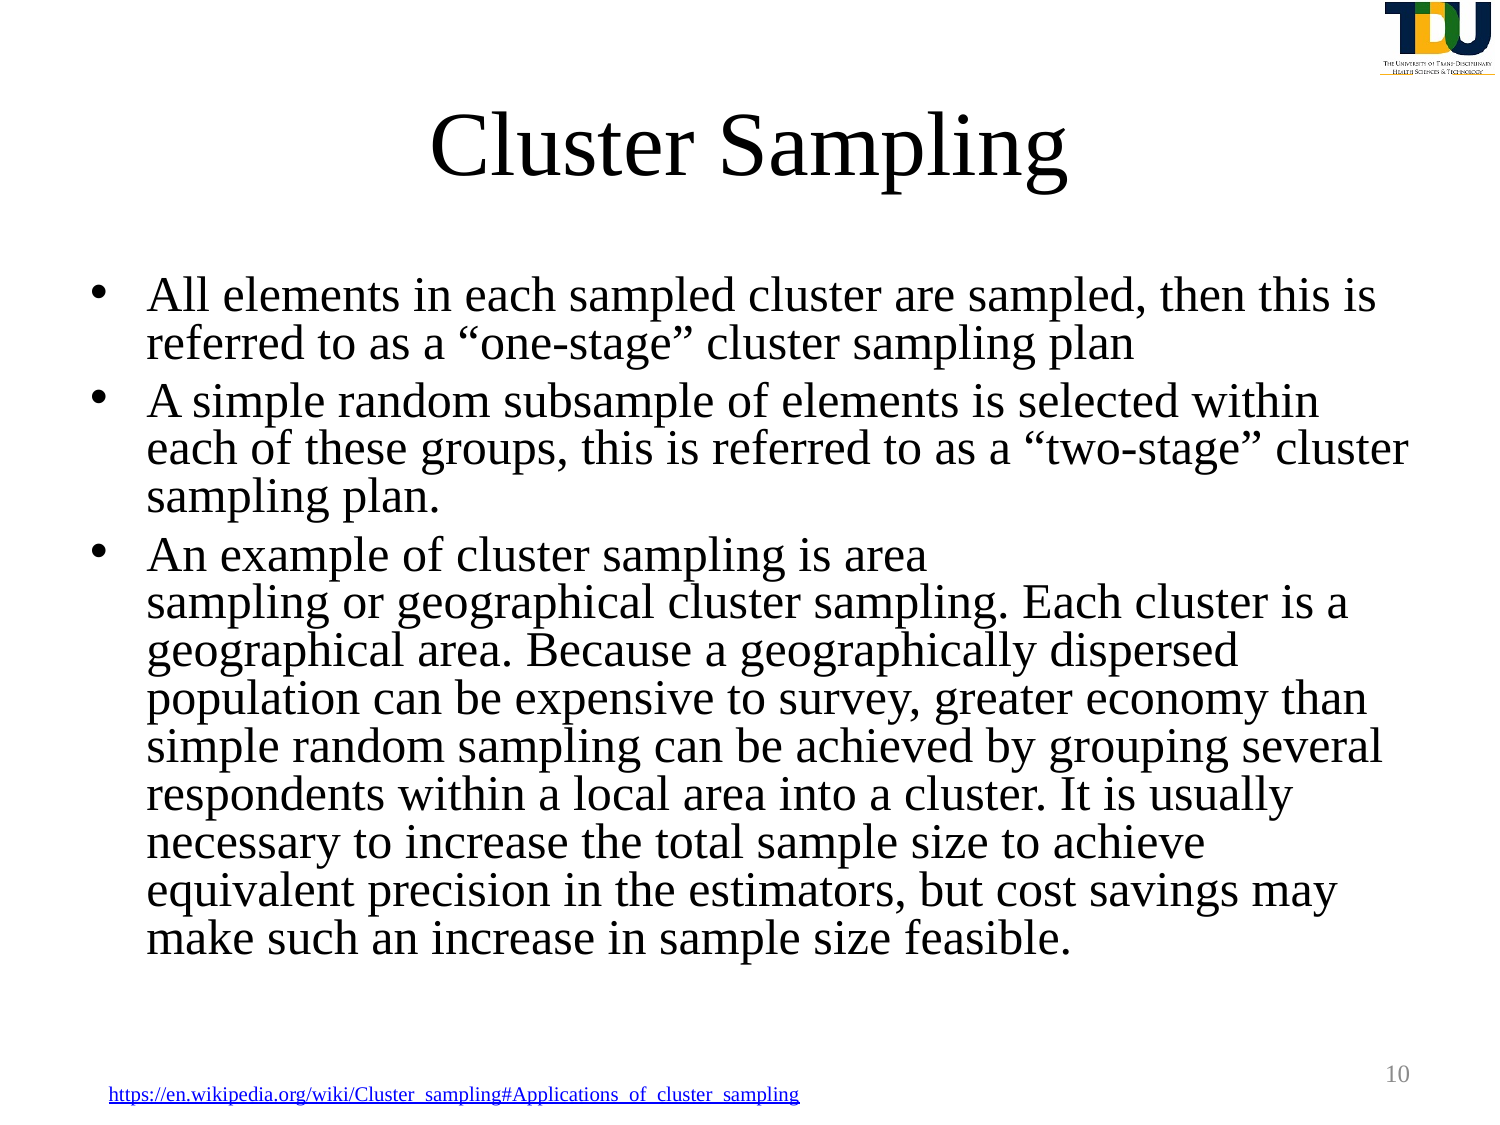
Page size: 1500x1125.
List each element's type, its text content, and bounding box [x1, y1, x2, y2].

title Cluster Sampling [75, 45, 1425, 233]
text_box https://en.wikipedia.org/wiki/Cluster_sampling#Applications_of_cluster_sampling [93, 1072, 1395, 1113]
slide_number 10 [1074, 1042, 1425, 1103]
list All elements in each sampled cluster are sampled, then this is referred to as a “one-stage” cluster sampling plan A simple random subsample of elements is selected within each of these groups, this is referred to as a “two-stage” cluster sampling plan. An example of cluster sampling is area sampling or geographical cluster sampling. Each cluster is a geographical area. Because a geographically dispersed population can be expensive to survey, greater economy than simple random sampling can be achieved by grouping several respondents within a local area into a cluster. It is usually necessary to increase the total sample size to achieve equivalent precision in the estimators, but cost savings may make such an increase in sample size feasible. [75, 265, 1425, 1008]
picture [1376, 0, 1495, 75]
